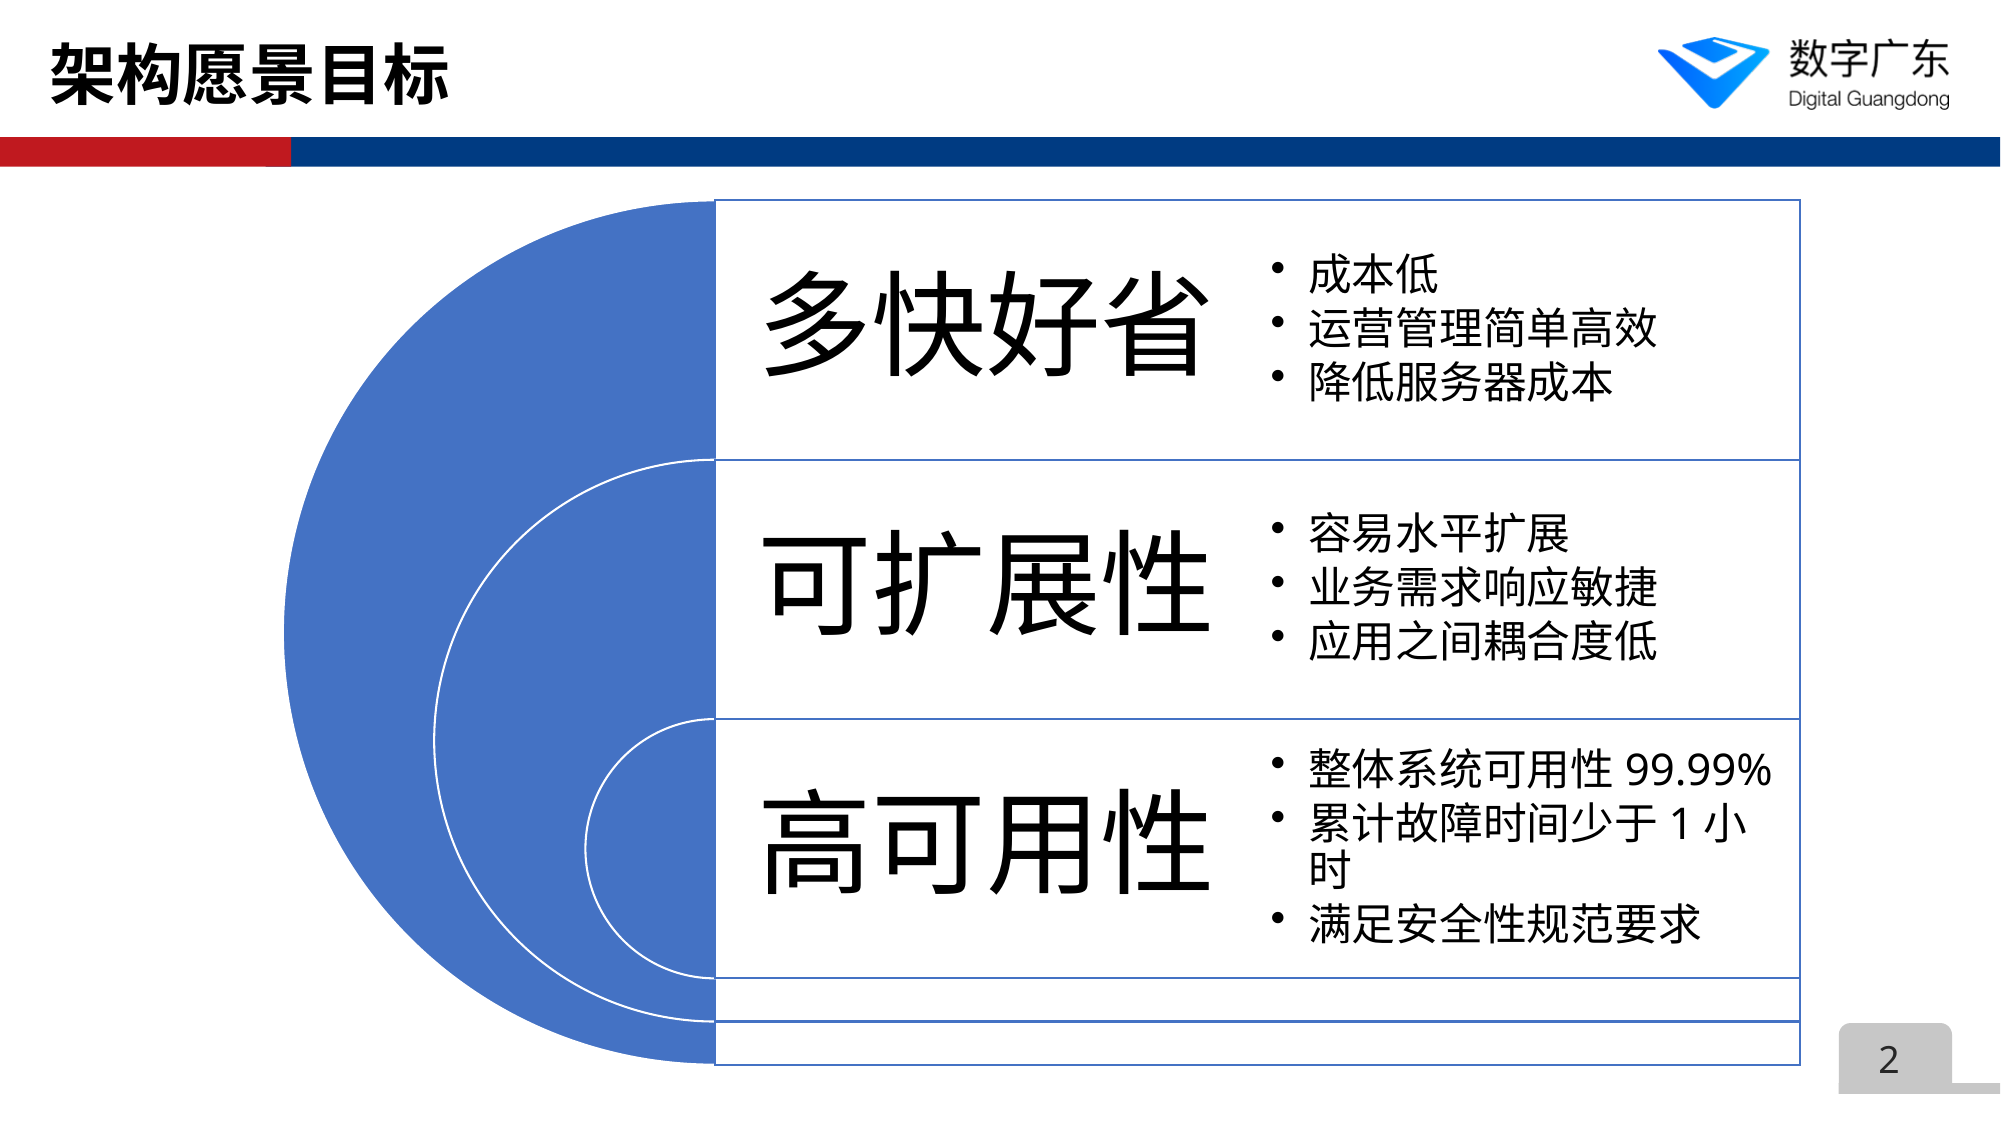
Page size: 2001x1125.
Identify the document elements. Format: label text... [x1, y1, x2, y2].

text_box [282, 200, 1800, 1065]
text_box 架构愿景目标 [34, 25, 1634, 121]
picture [1658, 37, 1949, 110]
